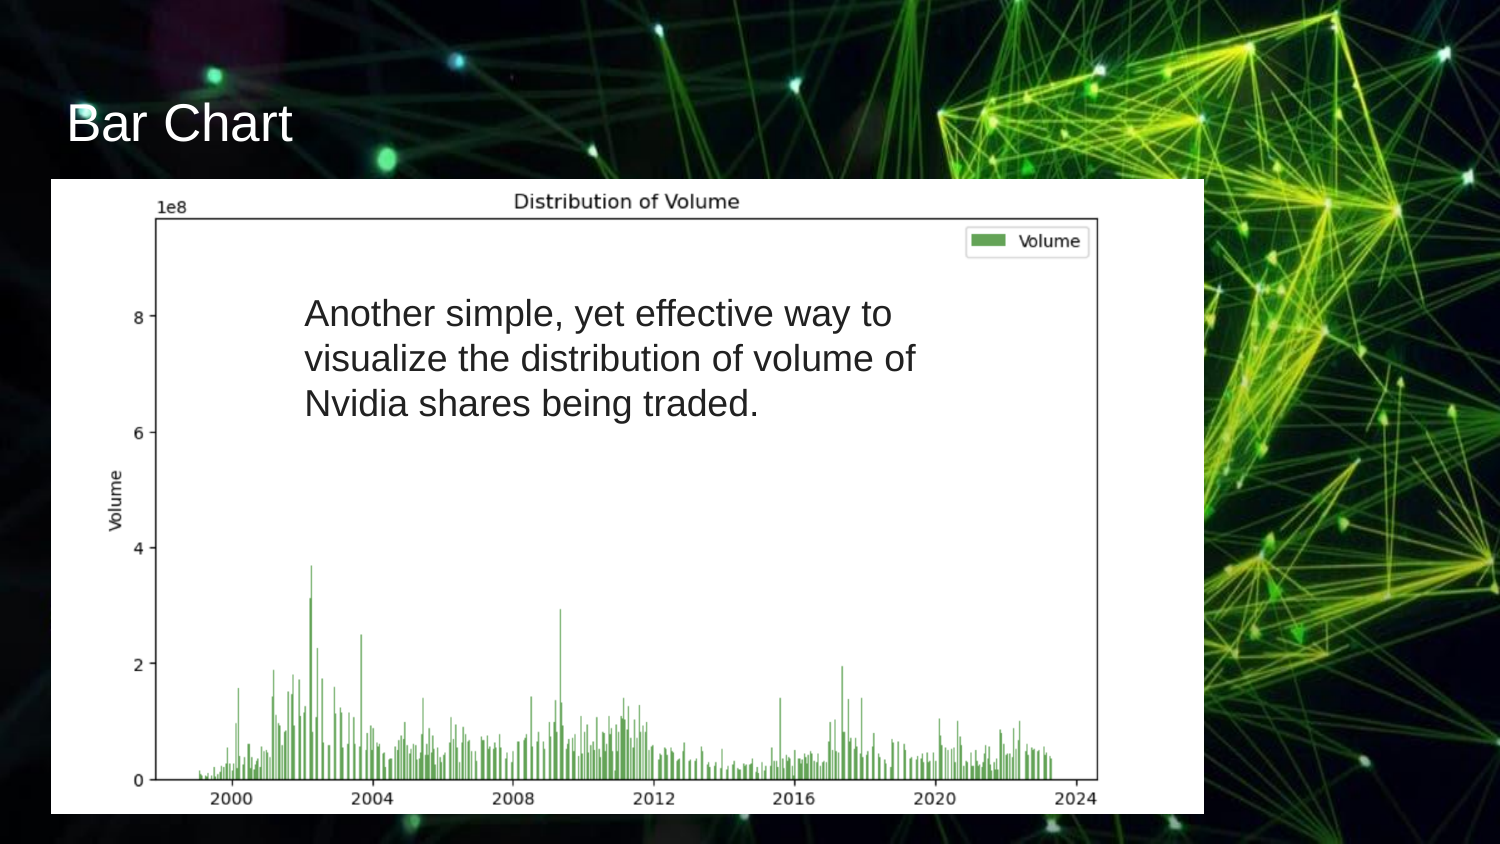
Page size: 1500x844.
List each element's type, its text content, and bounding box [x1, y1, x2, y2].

title Bar Chart [51, 72, 1449, 167]
picture [0, 0, 1500, 844]
